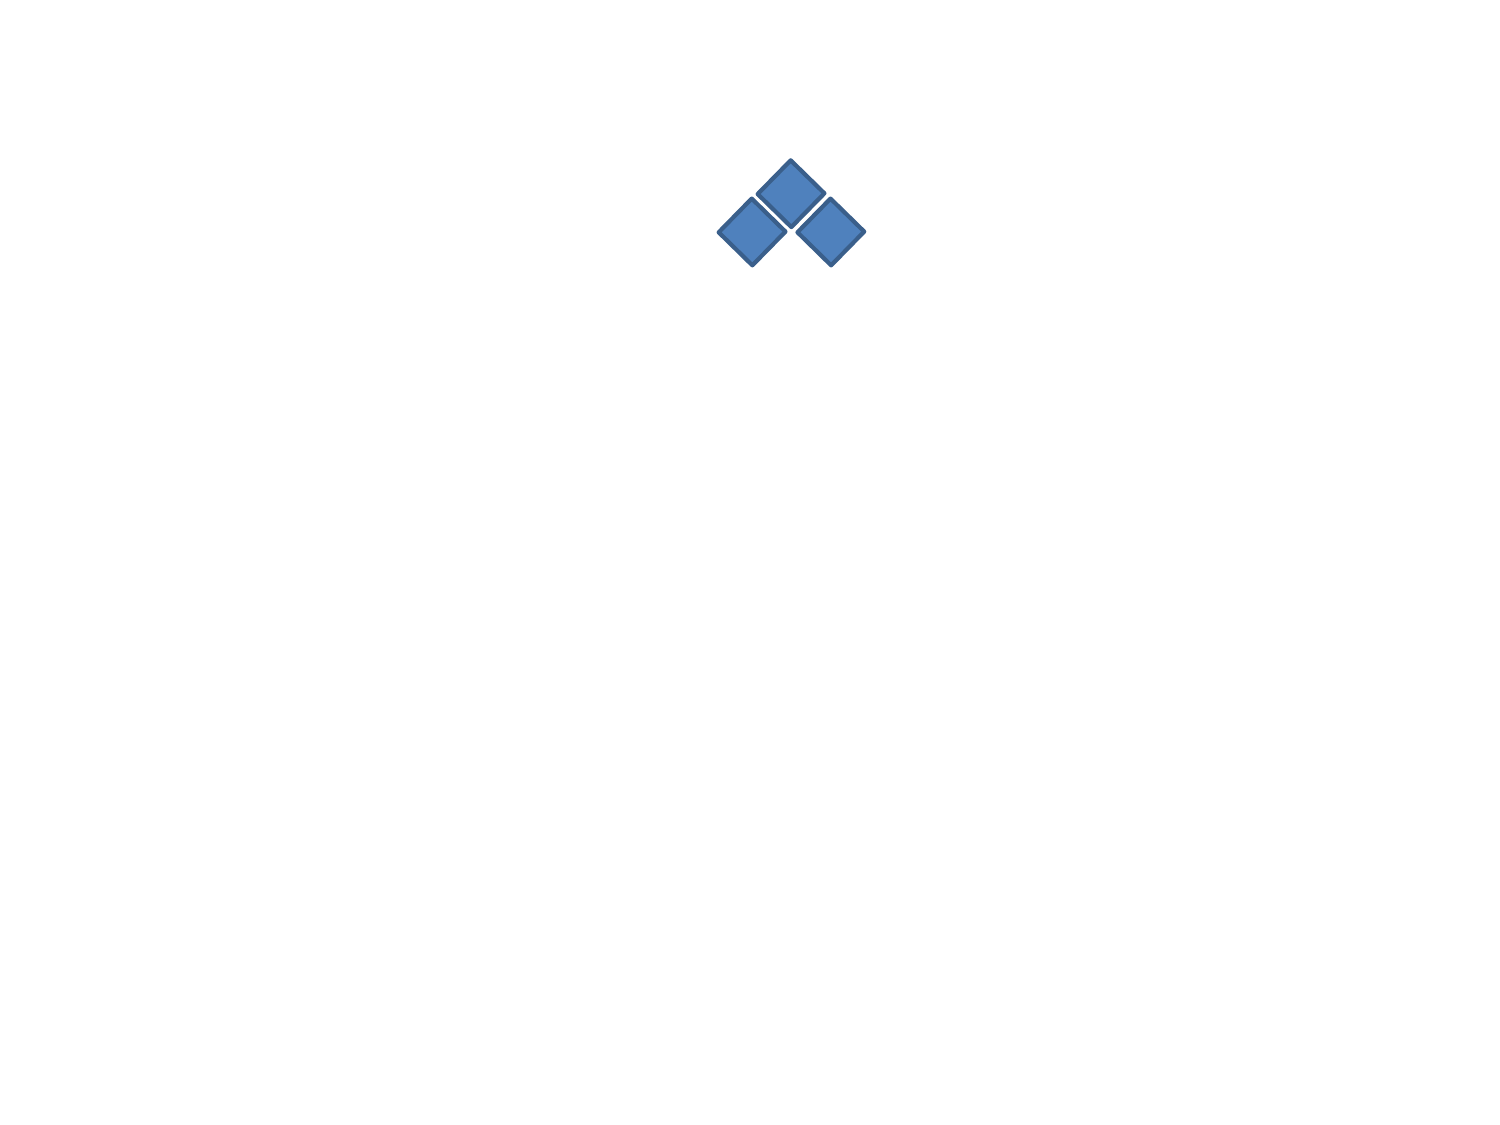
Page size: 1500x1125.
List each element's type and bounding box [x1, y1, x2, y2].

text_box [755, 158, 827, 230]
text_box [716, 196, 788, 268]
text_box [795, 196, 867, 268]
